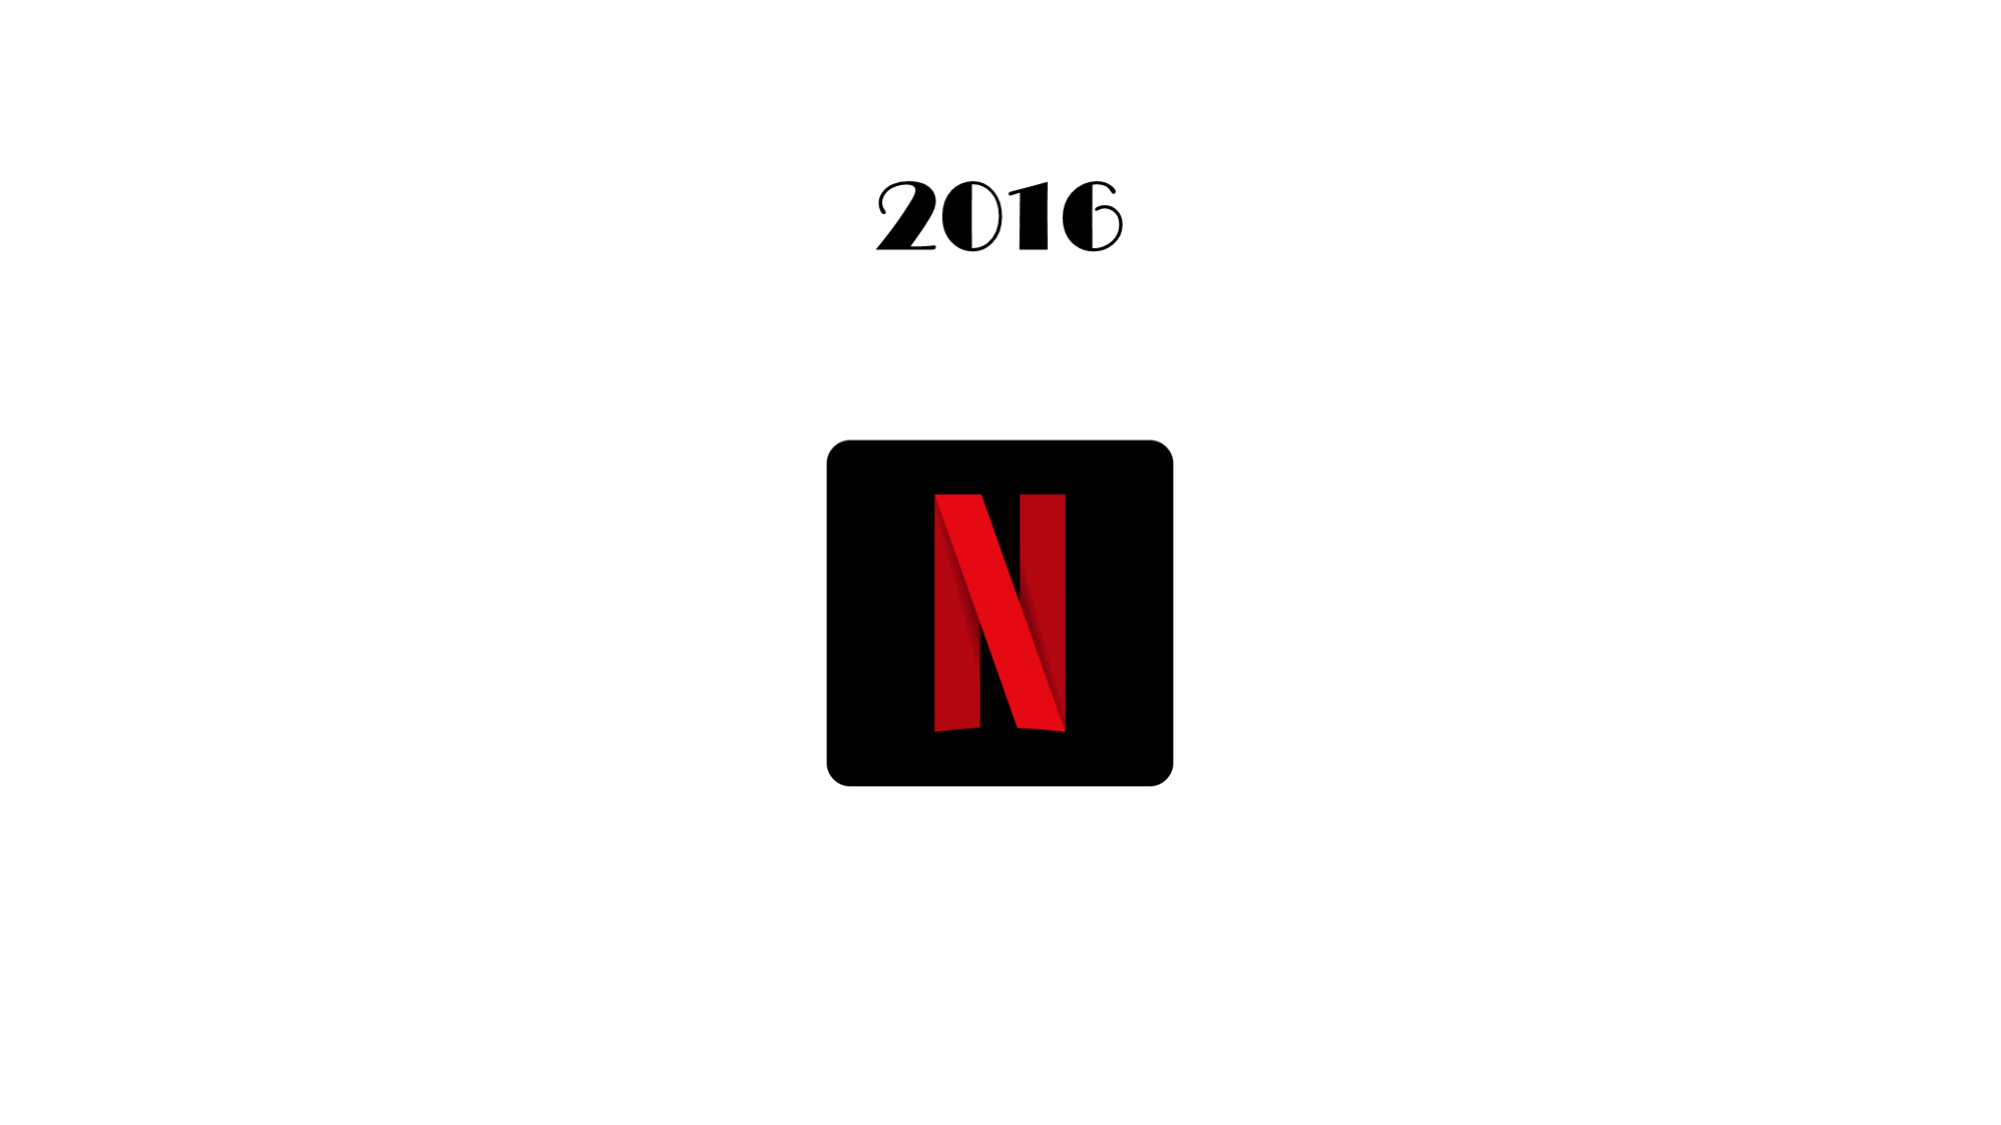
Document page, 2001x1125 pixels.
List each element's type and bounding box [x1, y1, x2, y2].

picture [812, 122, 1188, 801]
